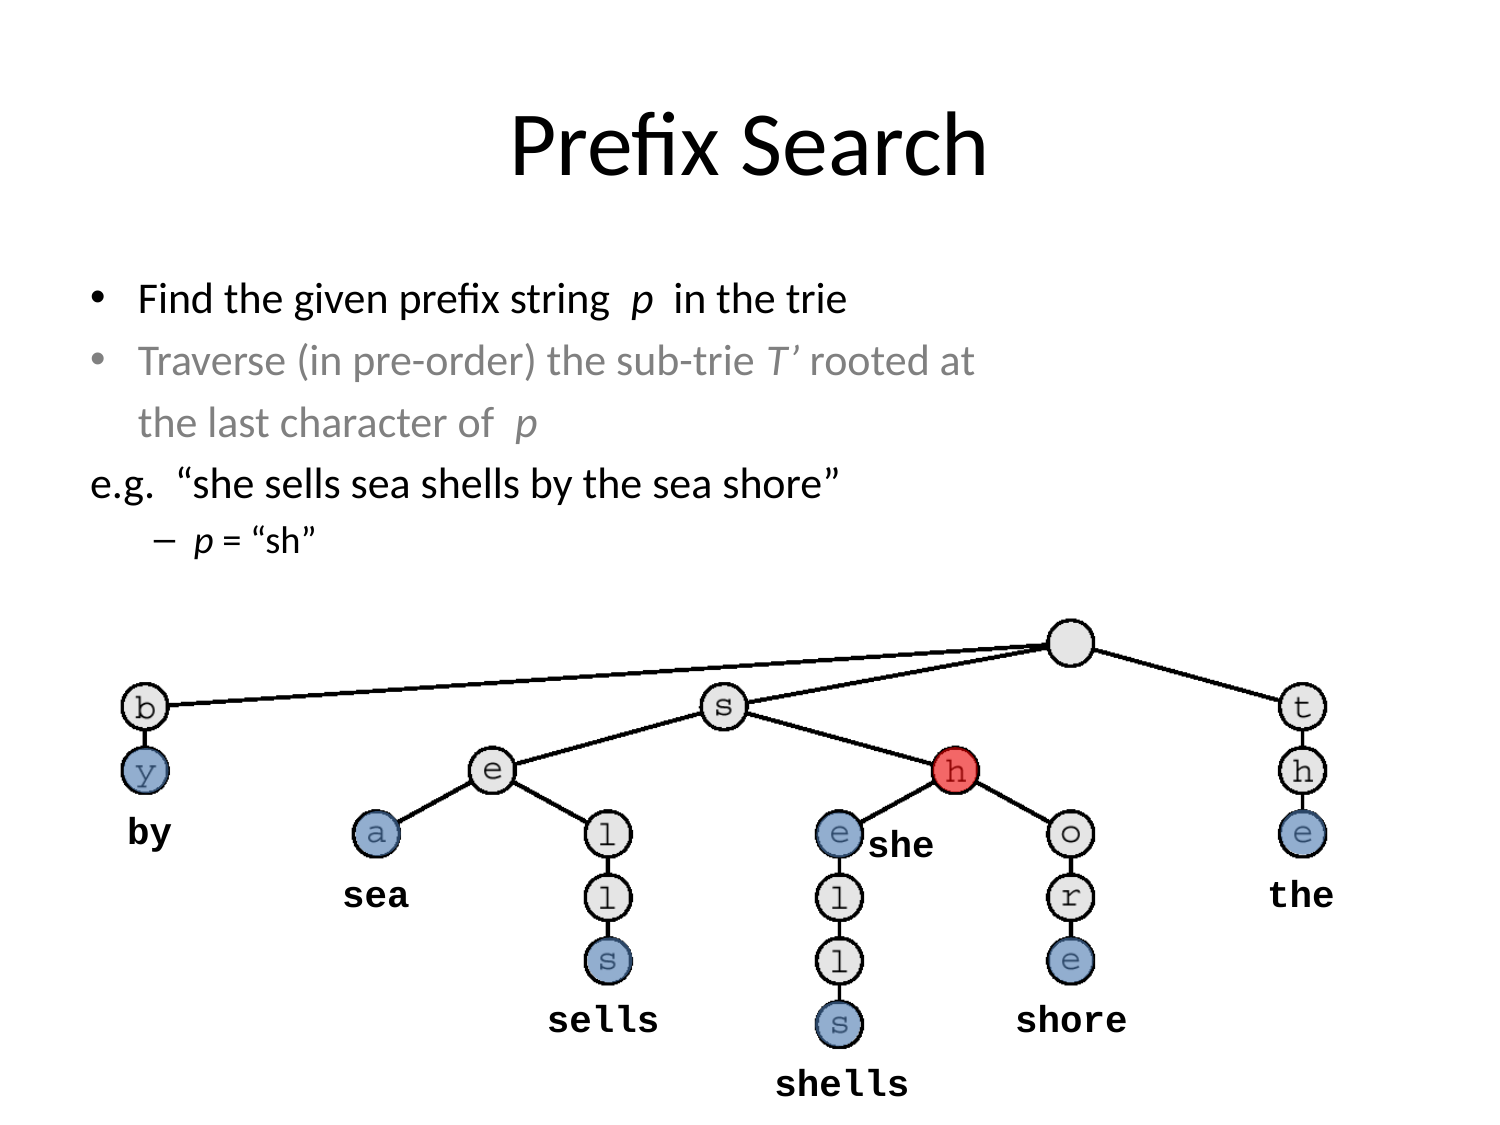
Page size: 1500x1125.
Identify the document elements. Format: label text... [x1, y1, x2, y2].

title Prefix Search [75, 45, 1425, 233]
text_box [89, 612, 1351, 1113]
list Find the given prefix string p in the trie Traverse (in pre-order) the sub-trie T’ rooted at the last character of p e.g. “she sells sea shells by the sea shore” p = “sh” Output: “she”, “shells”, “shore” [75, 262, 1425, 625]
